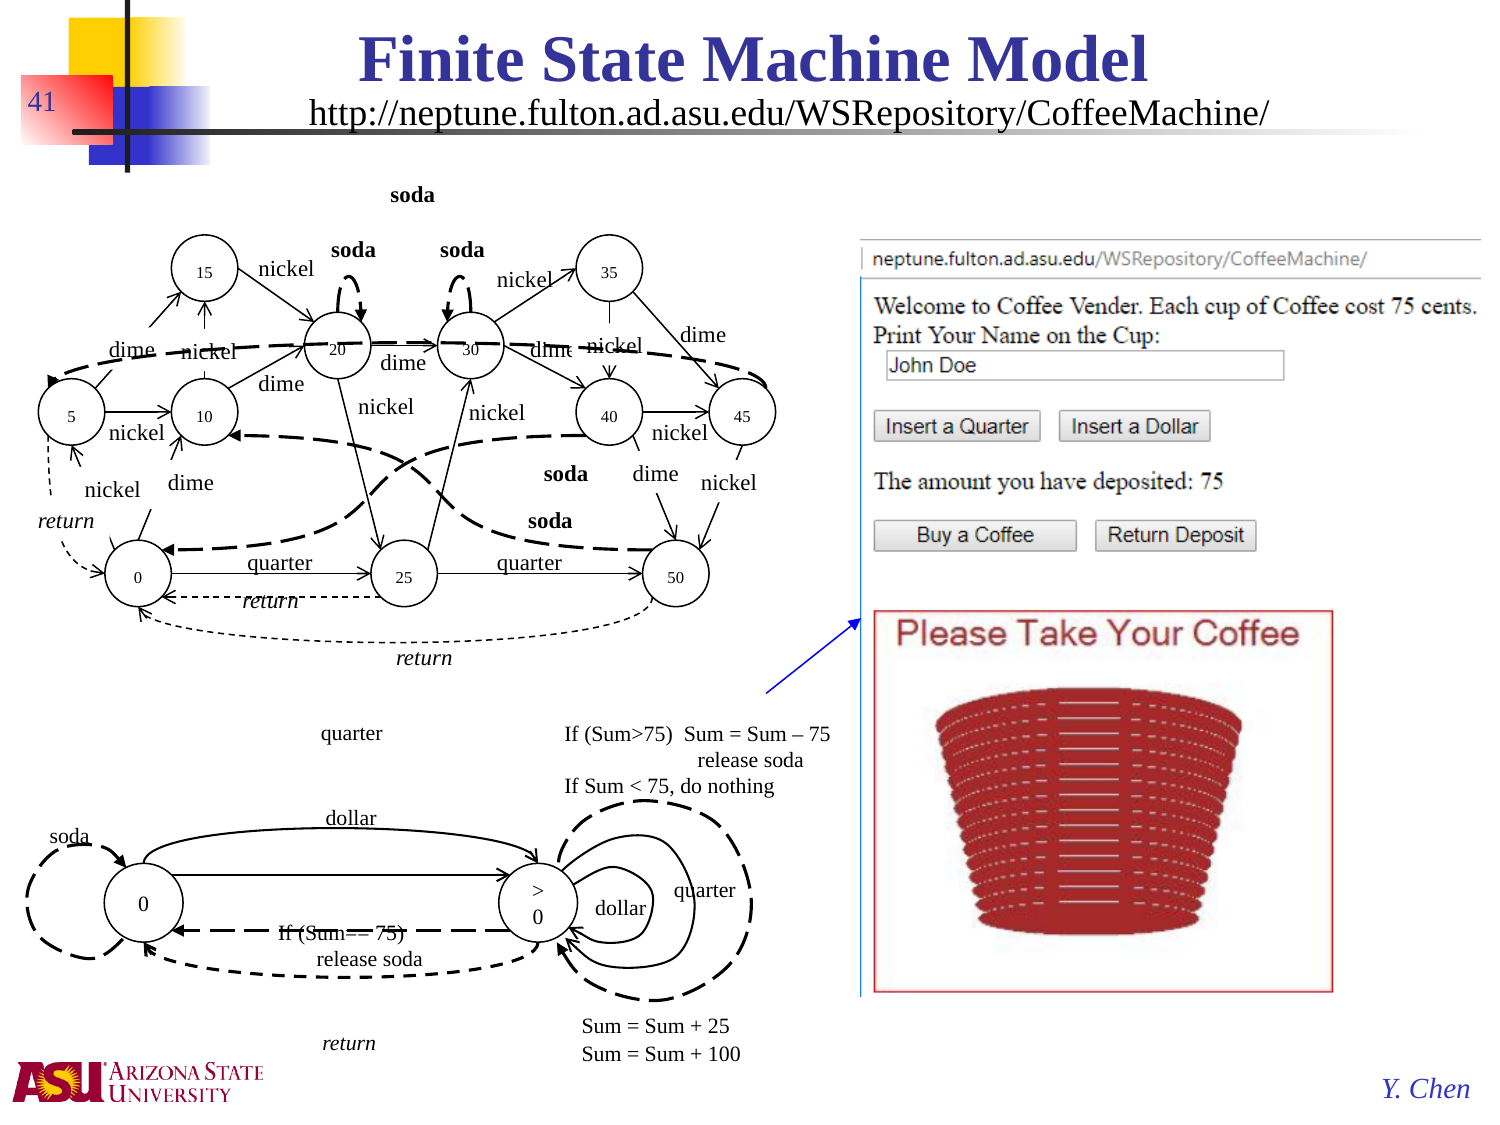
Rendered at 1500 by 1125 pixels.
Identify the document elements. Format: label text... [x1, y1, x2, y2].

slide_number 41 [12, 49, 131, 126]
title Finite State Machine Model [343, 0, 1294, 103]
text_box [24, 710, 853, 1075]
text_box http://neptune.fulton.ad.asu.edu/WSRepository/CoffeeMachine/ [266, 81, 1286, 141]
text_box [22, 171, 776, 679]
picture [12, 1062, 263, 1102]
picture [860, 239, 1481, 997]
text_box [765, 617, 862, 694]
